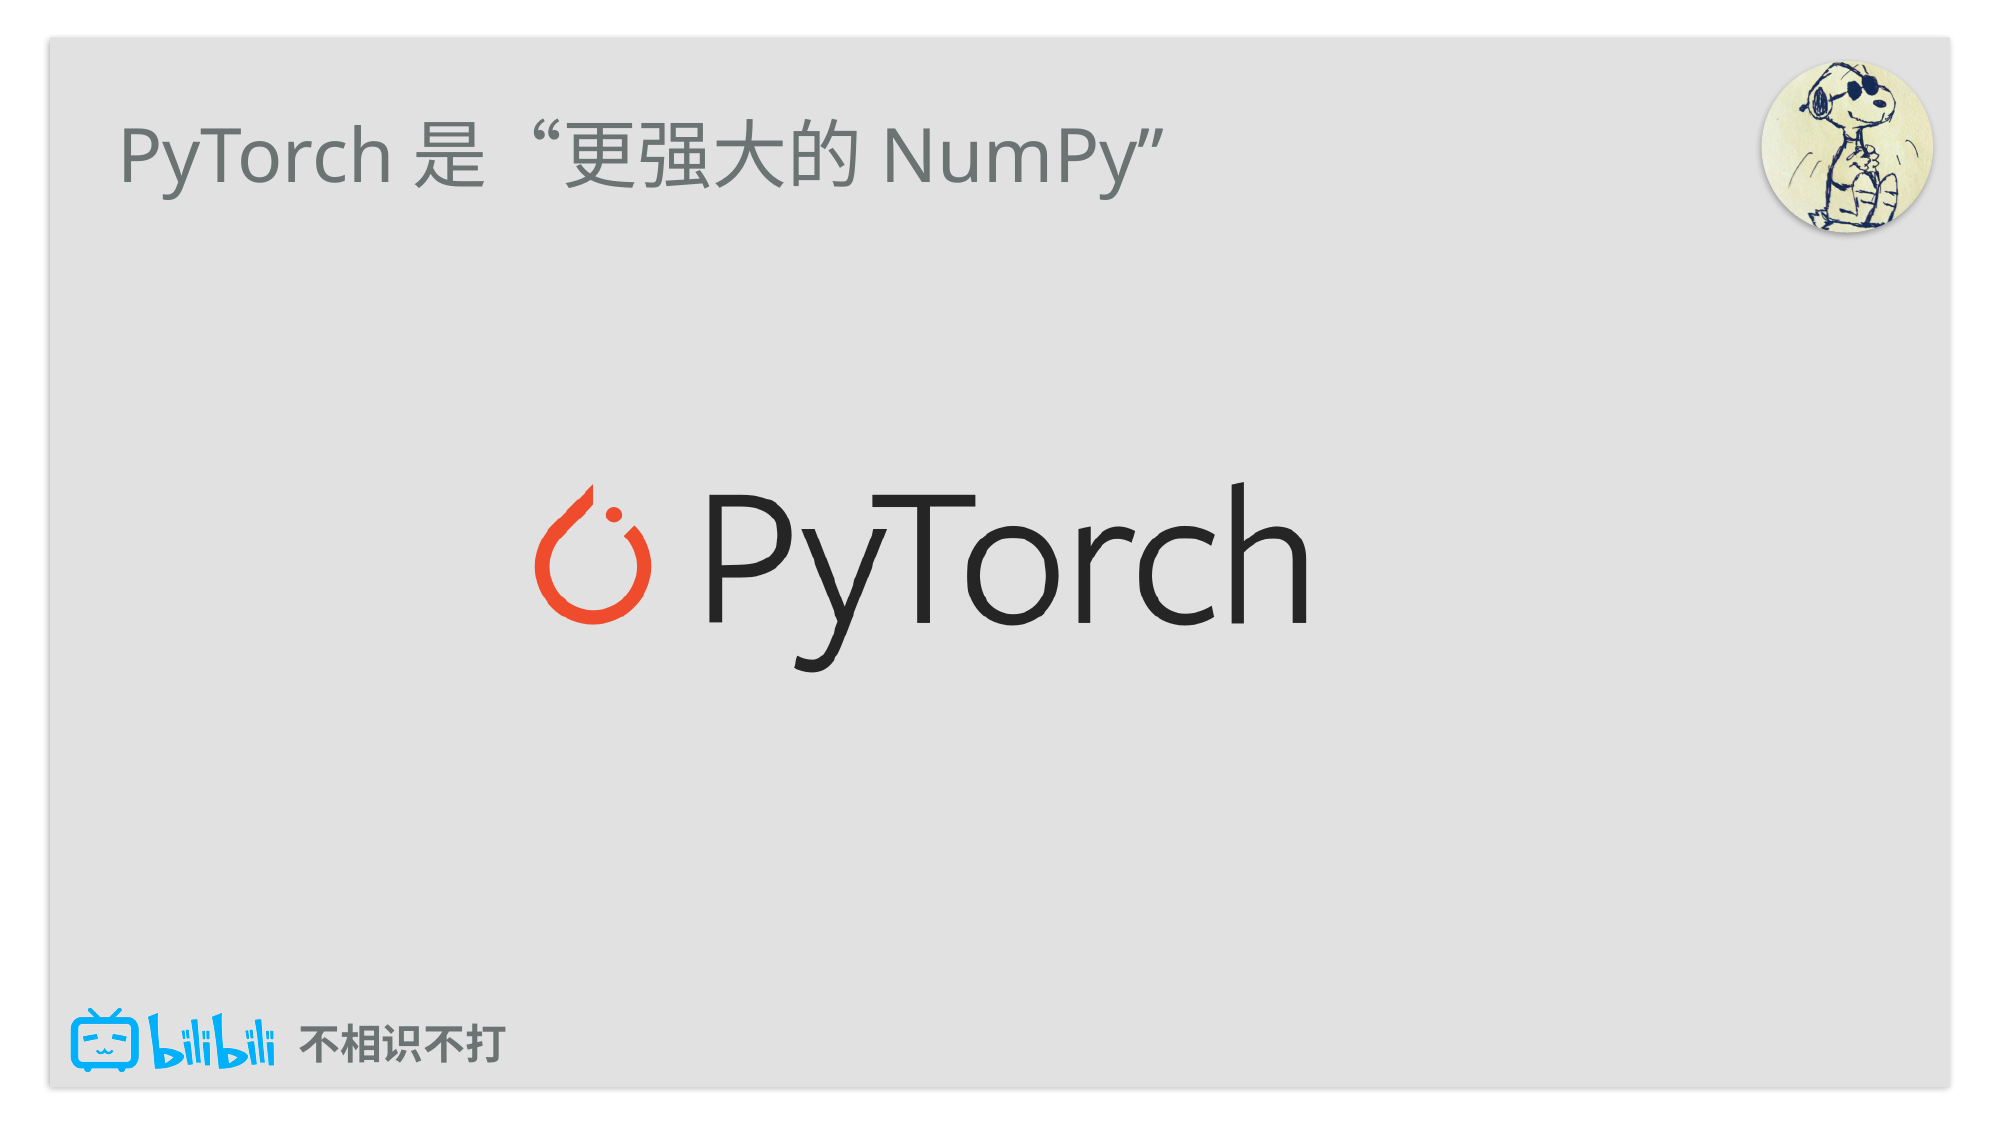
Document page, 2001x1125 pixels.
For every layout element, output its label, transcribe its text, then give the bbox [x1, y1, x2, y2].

title PyTorch是“更强大的NumPy” [102, 71, 1686, 233]
picture [1761, 60, 1934, 233]
picture [433, 480, 1408, 676]
picture [64, 1004, 284, 1077]
